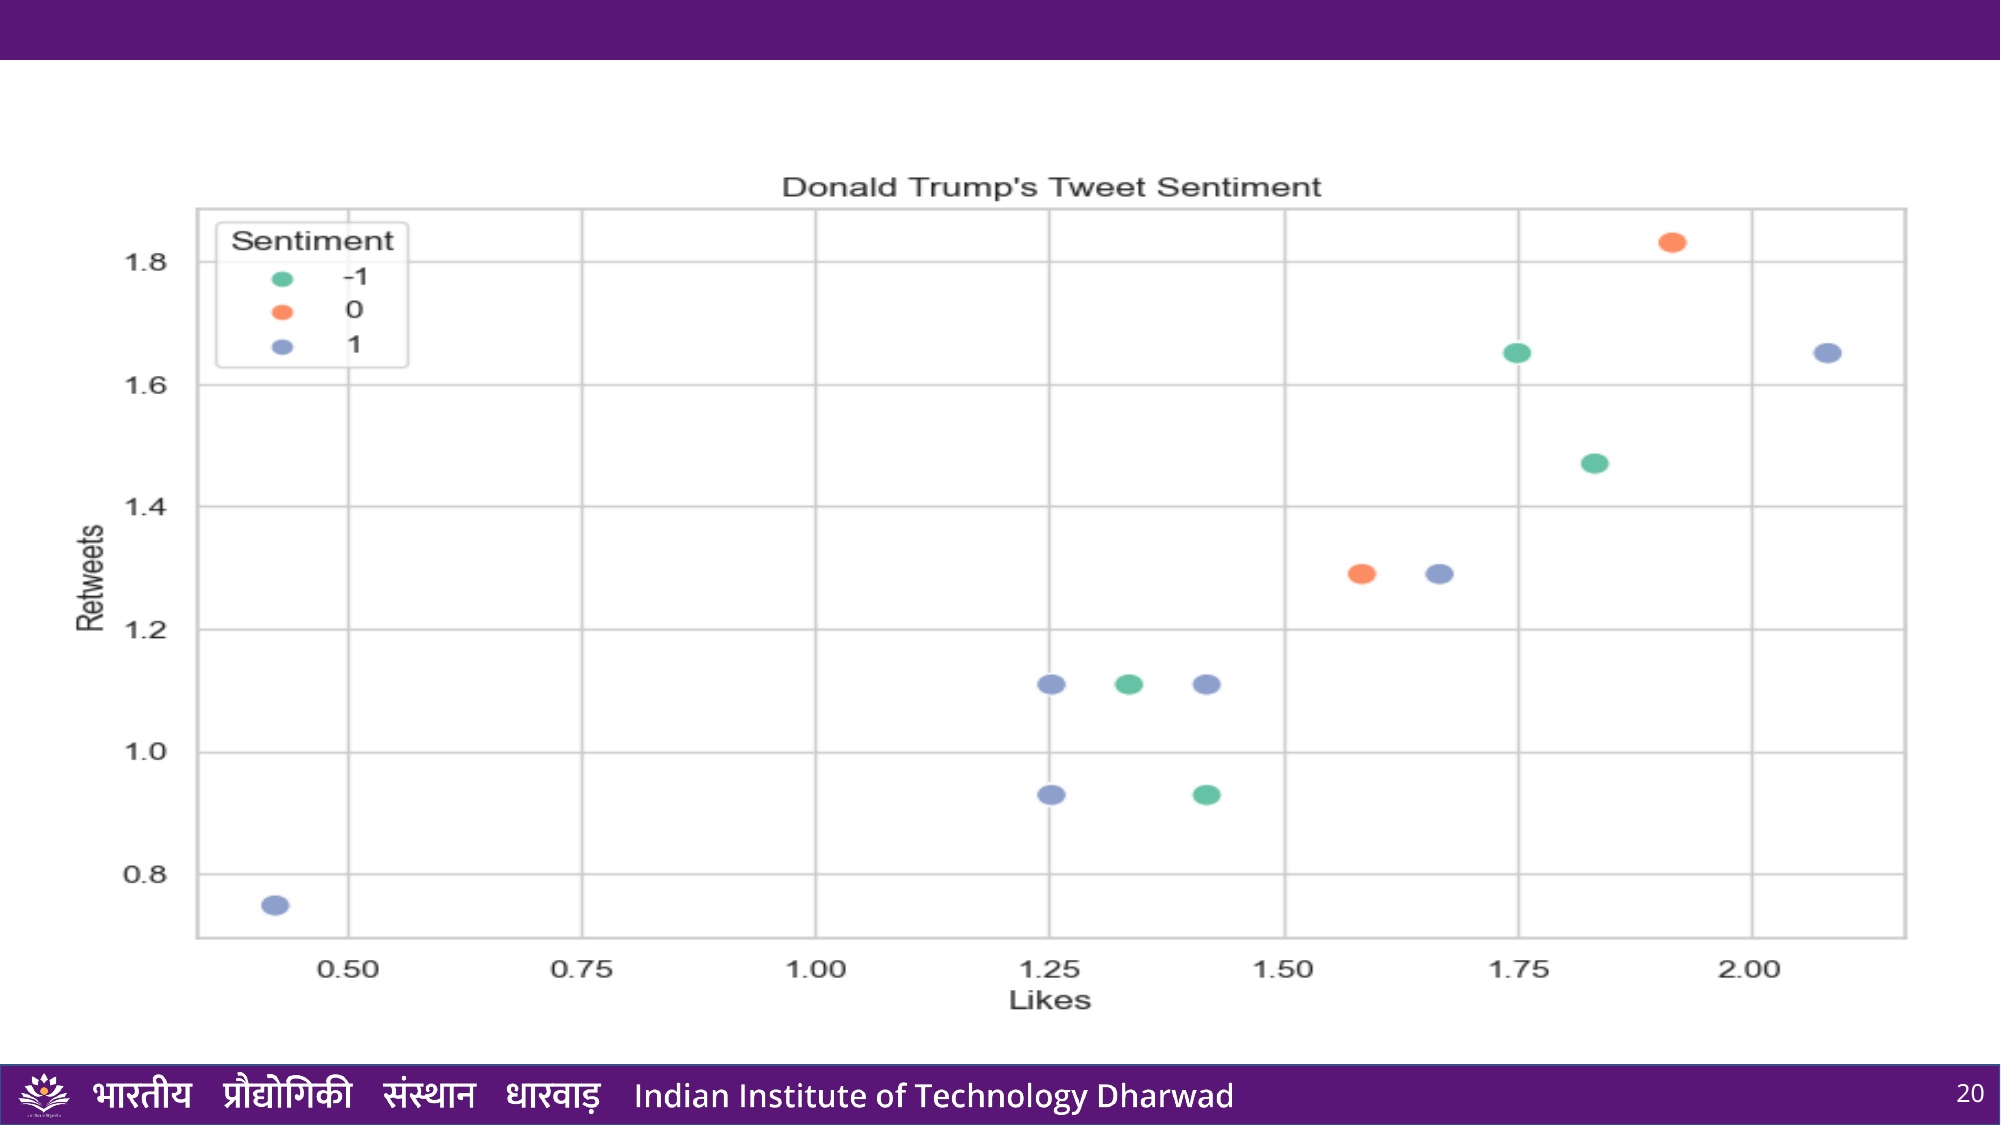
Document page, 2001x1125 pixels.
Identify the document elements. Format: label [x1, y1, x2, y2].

picture [55, 162, 1928, 1031]
picture [18, 1072, 1232, 1118]
